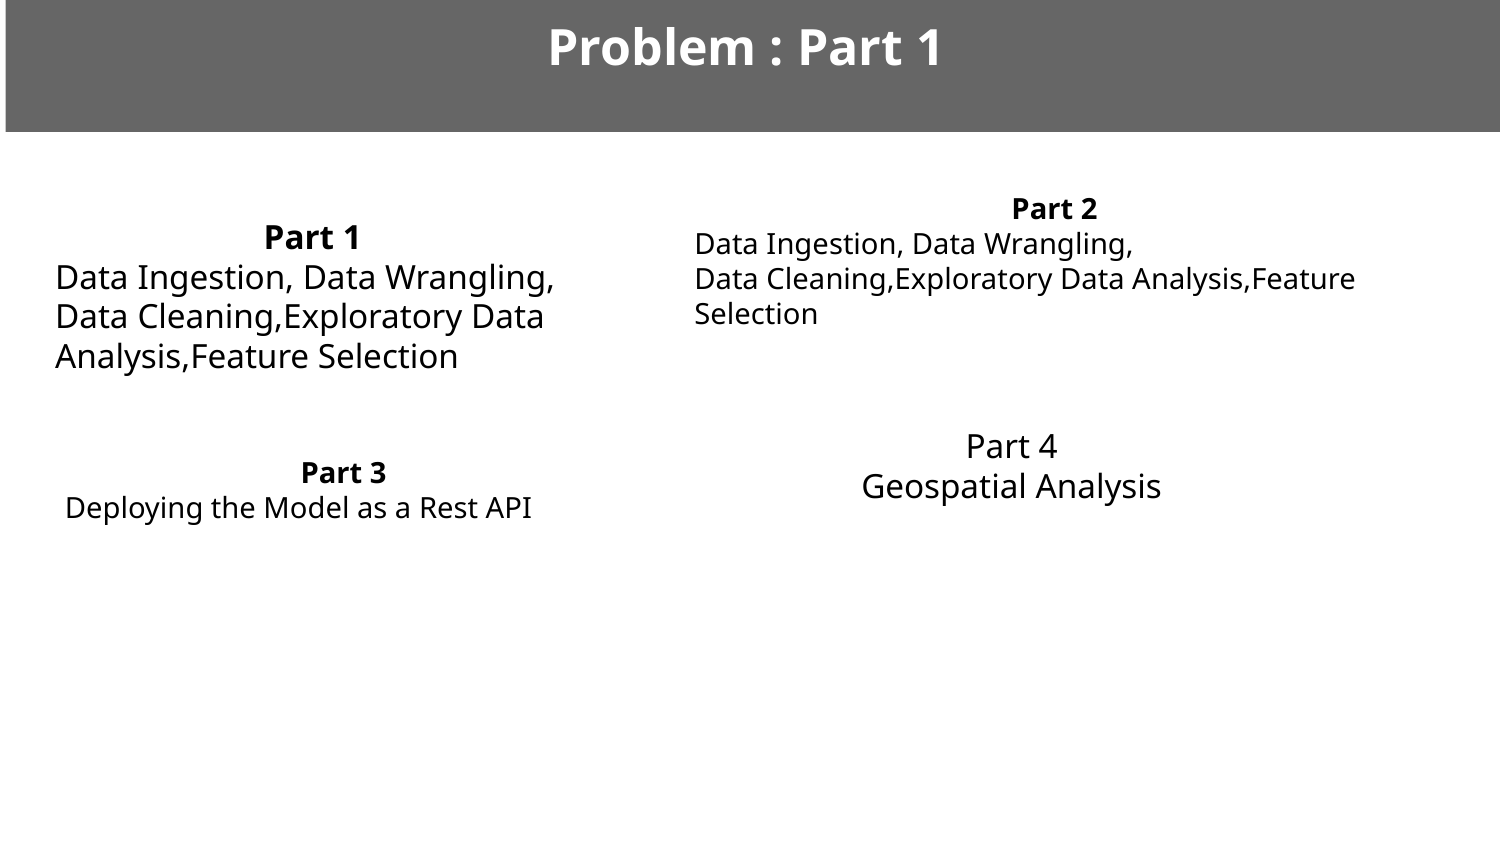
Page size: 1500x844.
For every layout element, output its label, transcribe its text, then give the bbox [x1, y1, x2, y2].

text_box Part 4 Geospatial Analysis [687, 410, 1337, 640]
text_box Part 1 Data Ingestion, Data Wrangling, Data Cleaning,Exploratory Data Analysis,Feature Selection [40, 200, 586, 422]
text_box Problem : Part 1 [5, 0, 1500, 132]
text_box Part 3 Deploying the Model as a Rest API [49, 446, 638, 602]
text_box Part 2 Data Ingestion, Data Wrangling, Data Cleaning,Exploratory Data Analysis,Feature Selection [679, 183, 1430, 408]
